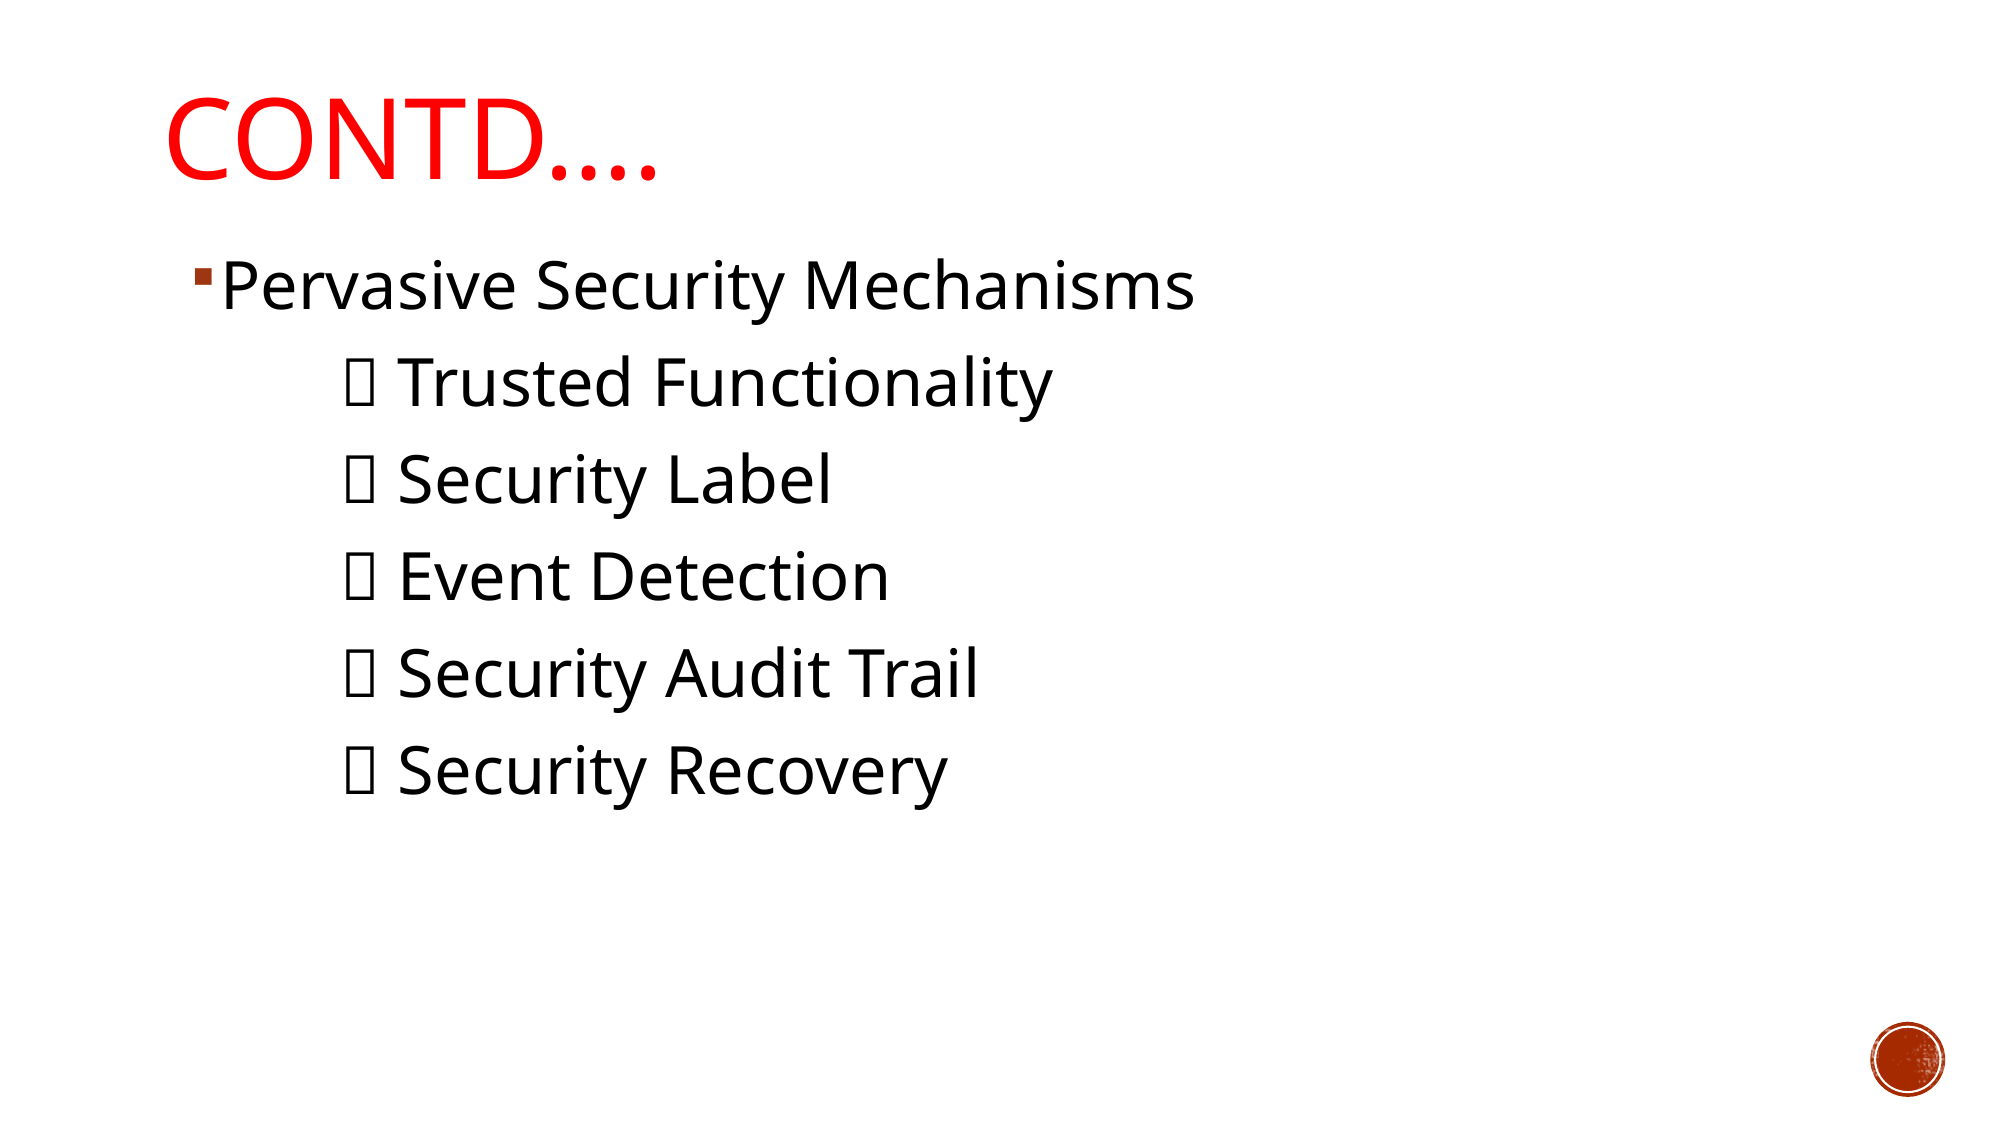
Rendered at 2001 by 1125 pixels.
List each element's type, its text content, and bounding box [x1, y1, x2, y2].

list Pervasive Security Mechanisms  Trusted Functionality  Security Label  Event Detection  Security Audit Trail  Security Recovery [175, 244, 1826, 1013]
title Contd…. [147, 43, 1798, 245]
